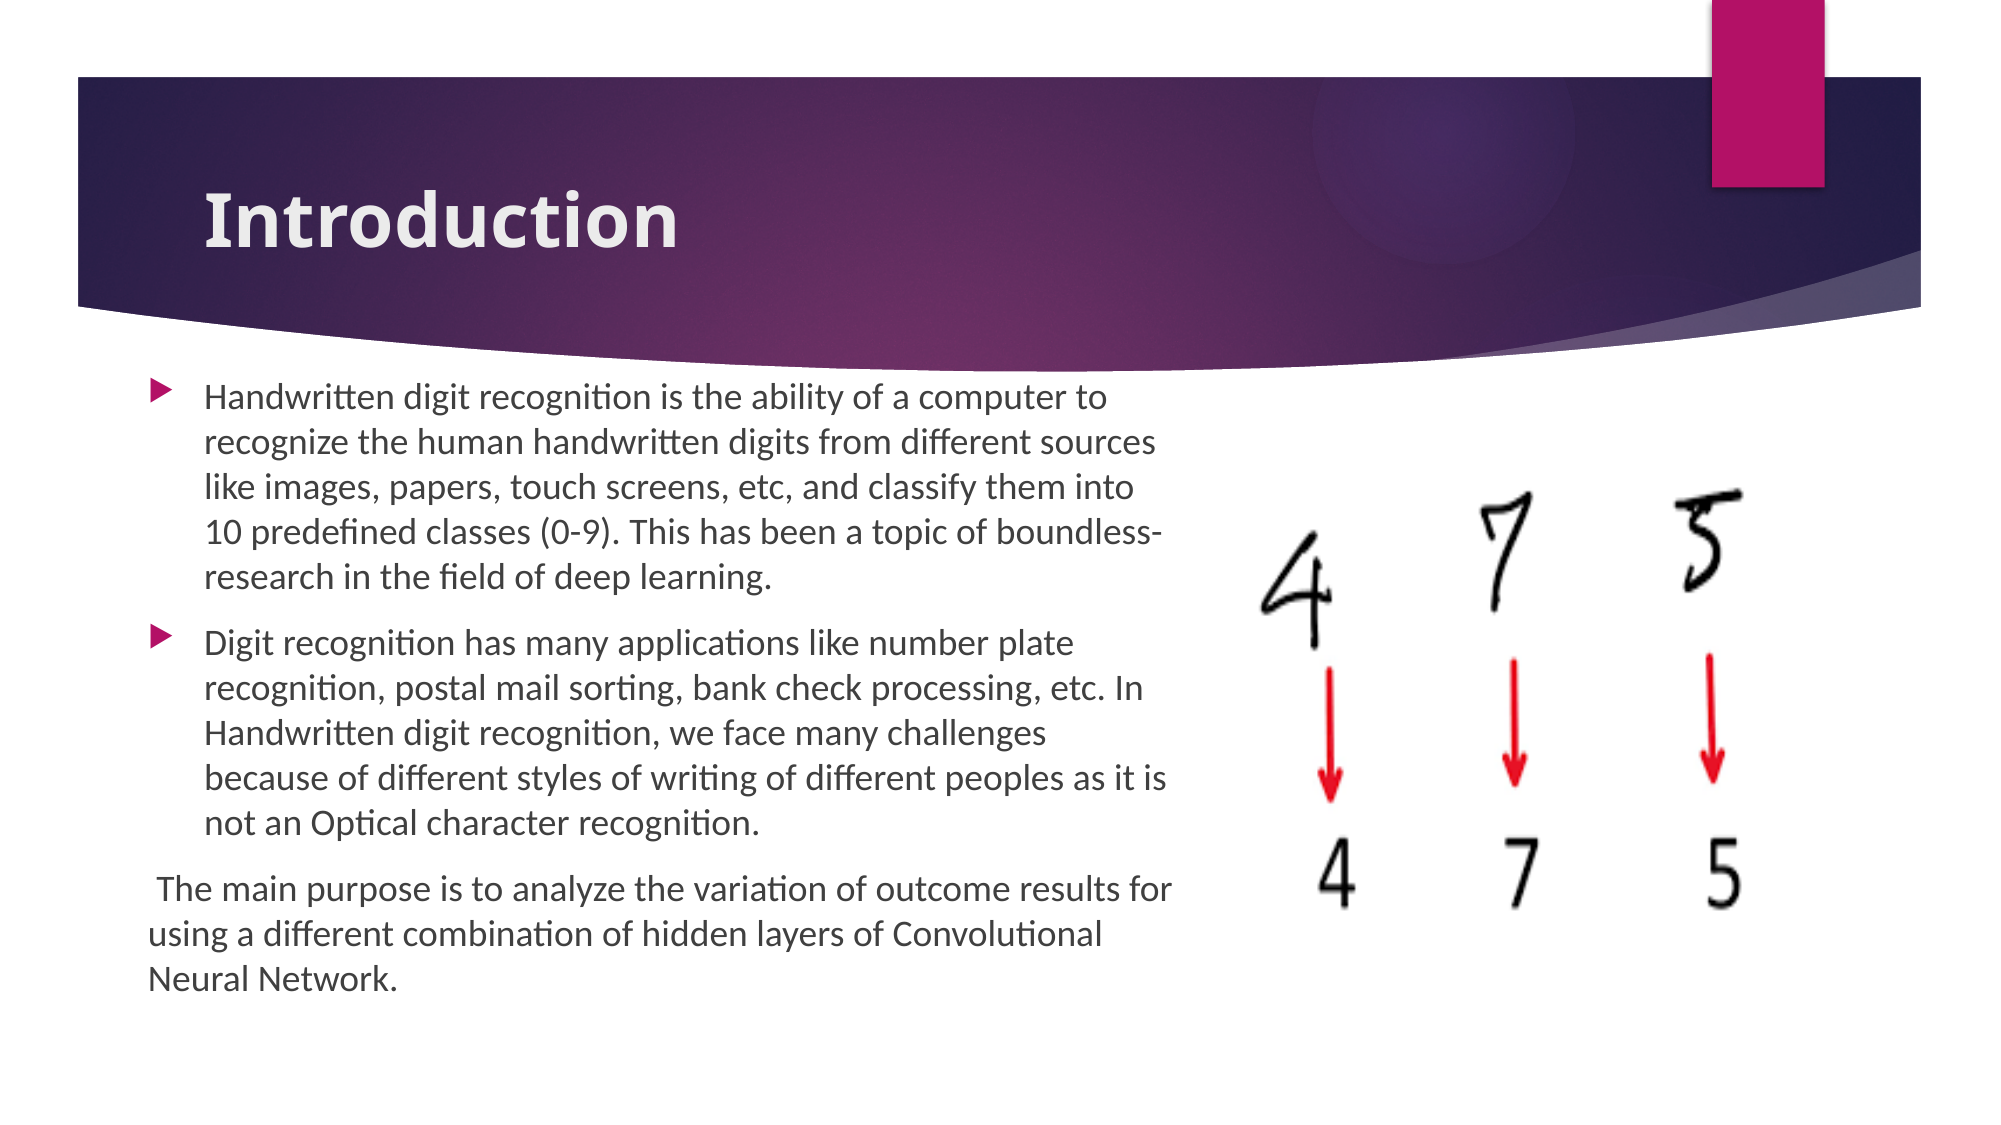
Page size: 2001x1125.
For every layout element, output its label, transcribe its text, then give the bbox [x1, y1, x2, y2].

title Introduction [189, 159, 1627, 276]
picture [1178, 427, 1868, 982]
list Handwritten digit recognition is the ability of a computer to recognize the human handwritten digits from different sources like images, papers, touch screens, etc, and classify them into 10 predefined classes (0-9). This has been a topic of boundless-research in the field of deep learning. Digit recognition has many applications like number plate recognition, postal mail sorting, bank check processing, etc. In Handwritten digit recognition, we face many challenges because of different styles of writing of different peoples as it is not an Optical character recognition. The main purpose is to analyze the variation of outcome results for using a different combination of hidden layers of Convolutional Neural Network. [132, 364, 1191, 1100]
